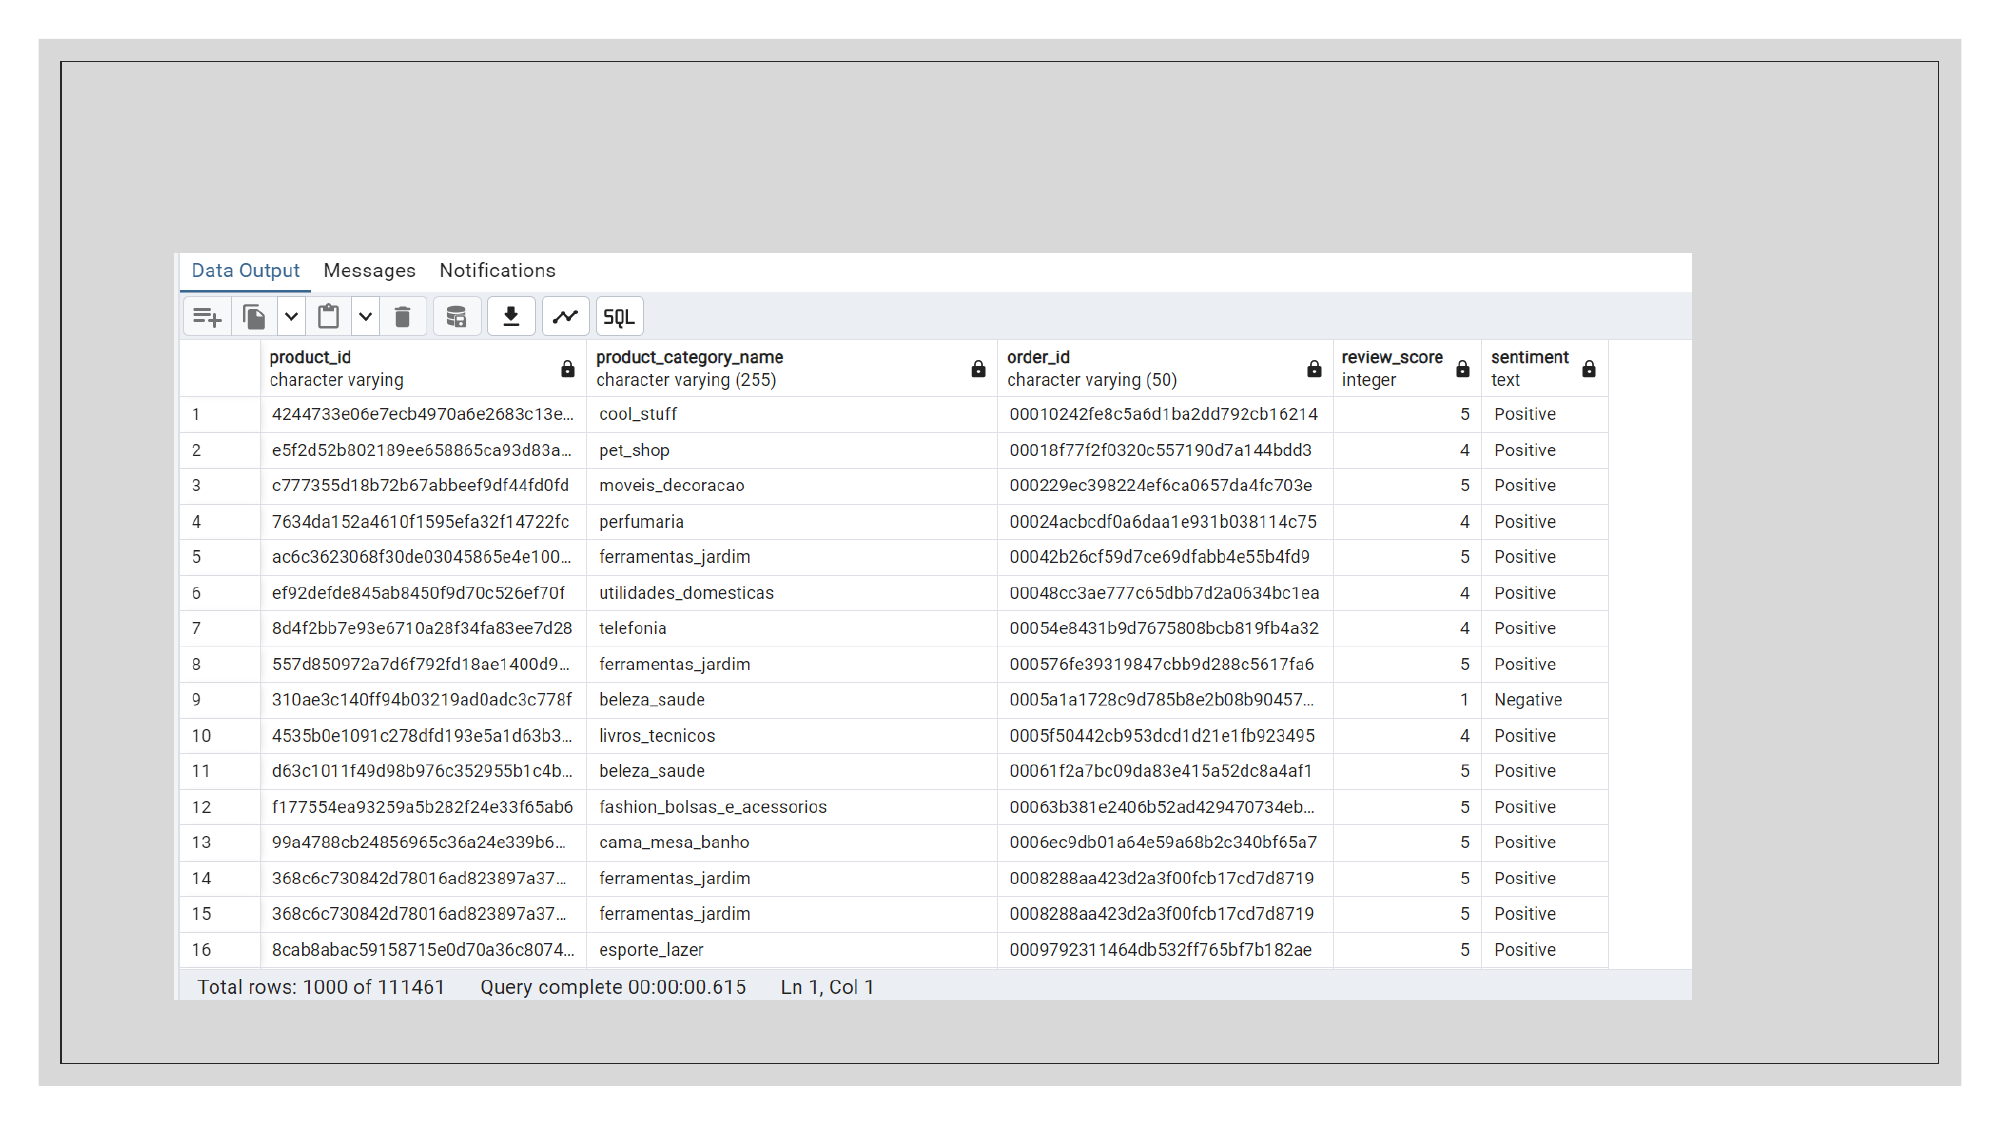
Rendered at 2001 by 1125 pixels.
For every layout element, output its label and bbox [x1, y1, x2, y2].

picture [174, 253, 1692, 1000]
